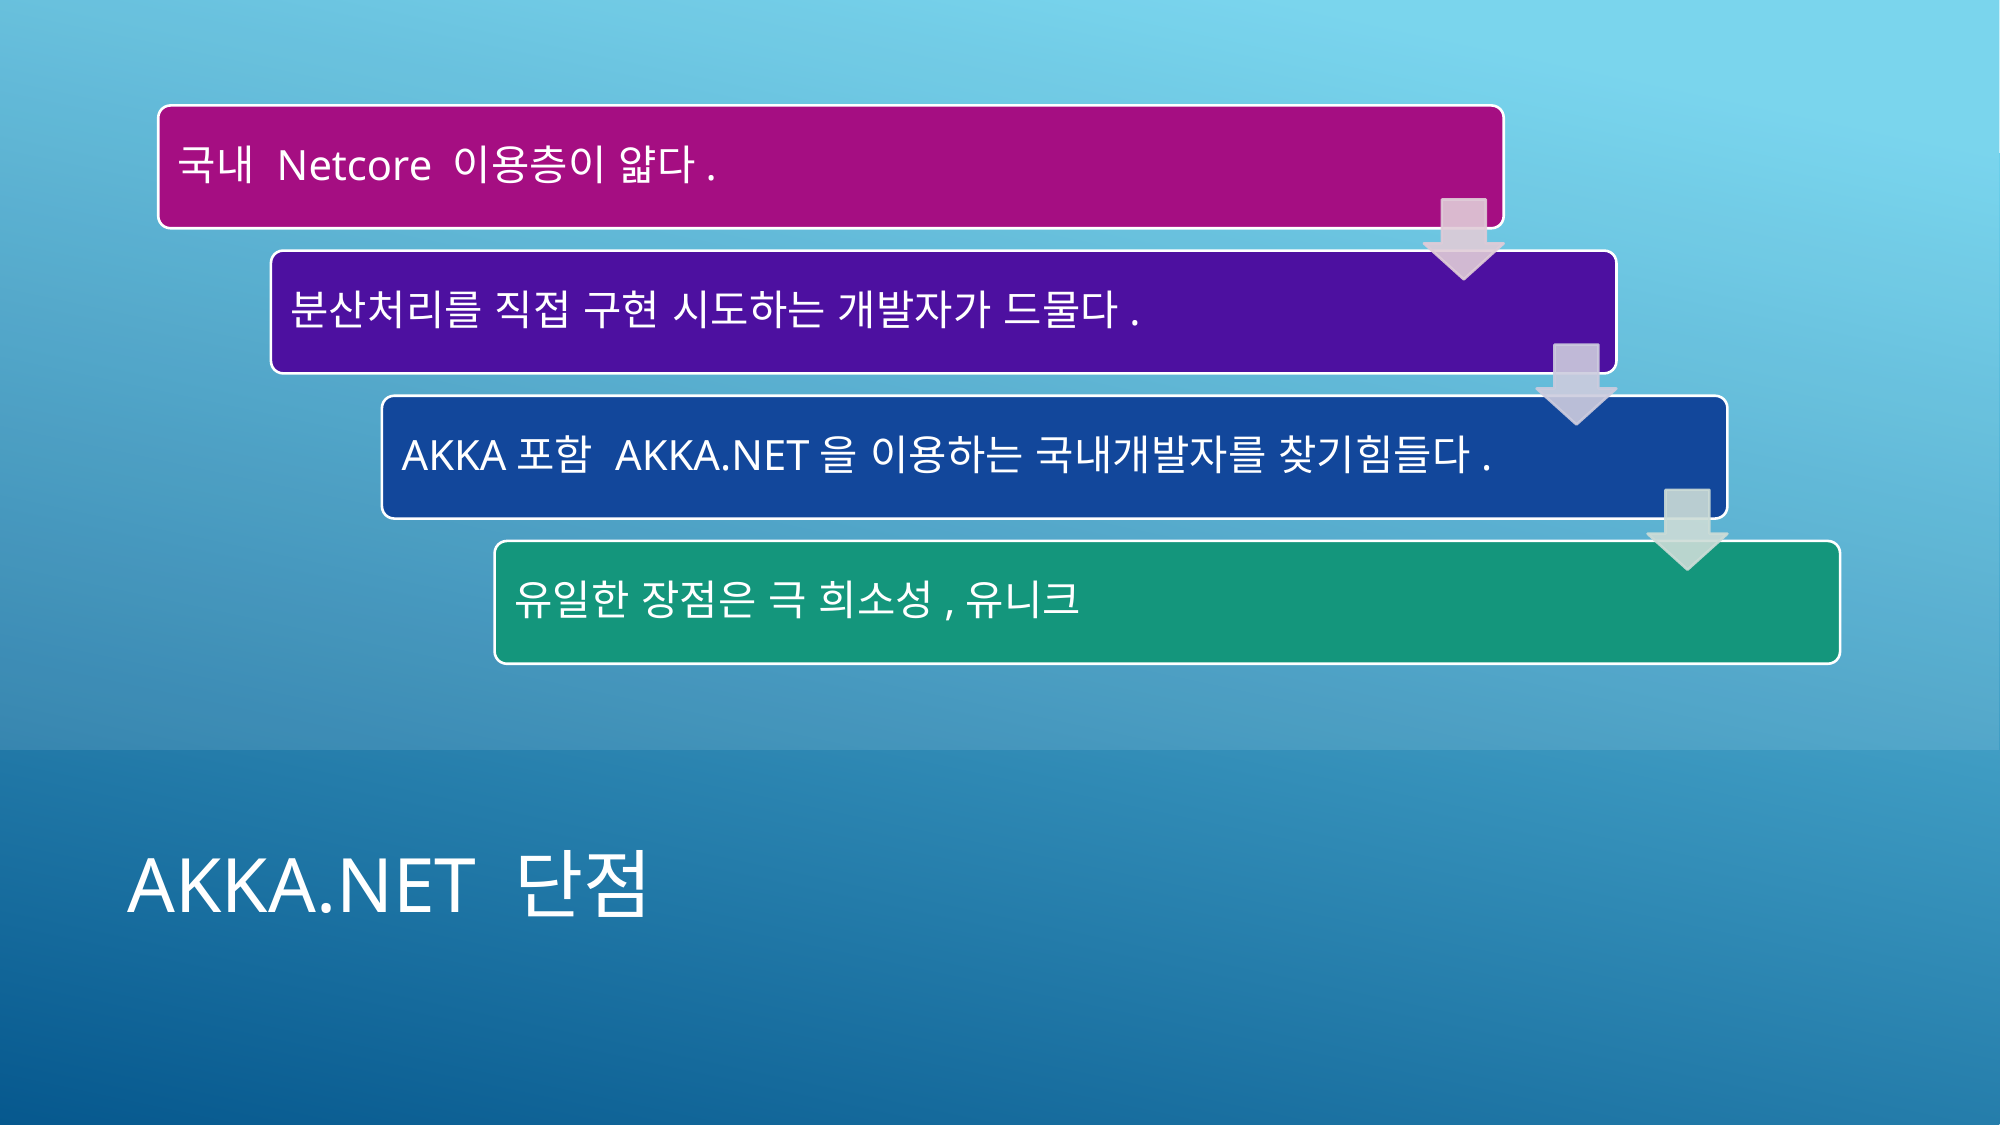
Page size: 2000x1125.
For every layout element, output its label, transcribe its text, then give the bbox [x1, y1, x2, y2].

text_box [0, 0, 2000, 751]
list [158, 105, 1841, 665]
text_box [0, 751, 2000, 1125]
title AKKA.NET 단점 [112, 787, 1633, 977]
